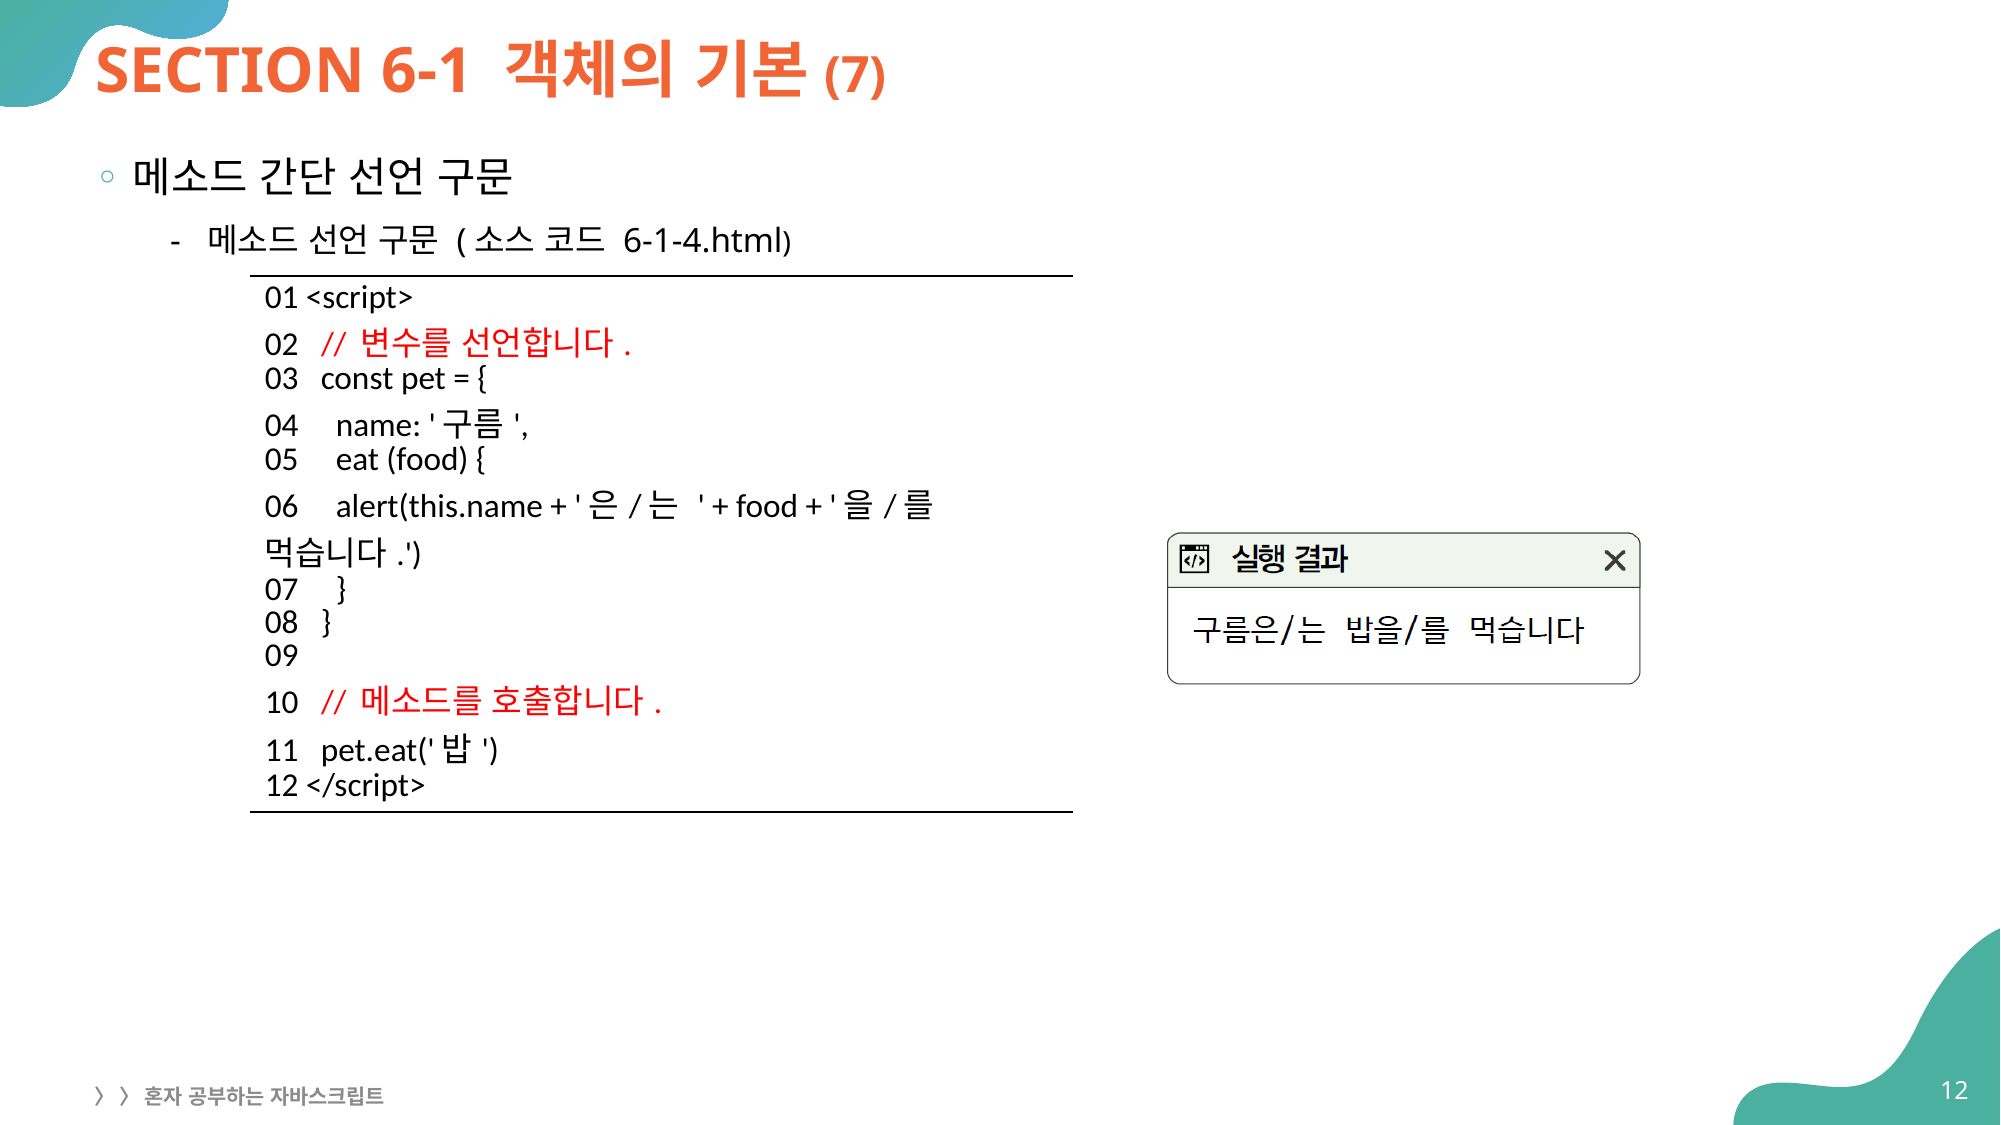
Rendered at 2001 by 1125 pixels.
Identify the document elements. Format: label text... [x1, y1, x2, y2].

footer 〉 〉 혼자 공부하는 자바스크립트 [79, 1078, 755, 1114]
slide_number 12 [1917, 1061, 1984, 1122]
picture [1161, 521, 1650, 691]
table_header 01 <script> 02 // 변수를 선언합니다. 03 const pet = { 04 name: '구름', 05 eat (food) { 06 alert(this.name + '은/는 ' + food + '을/를 먹습니다.') 07 } 08 } 09 10 // 메소드를 호출합니다. 11 pet.eat('밥') 12 </script> [250, 277, 1073, 811]
title SECTION 6-1 객체의 기본(7) [79, 17, 1931, 128]
list 메소드 간단 선언 구문 메소드 선언 구문 (소스 코드 6-1-4.html) [79, 133, 1931, 954]
